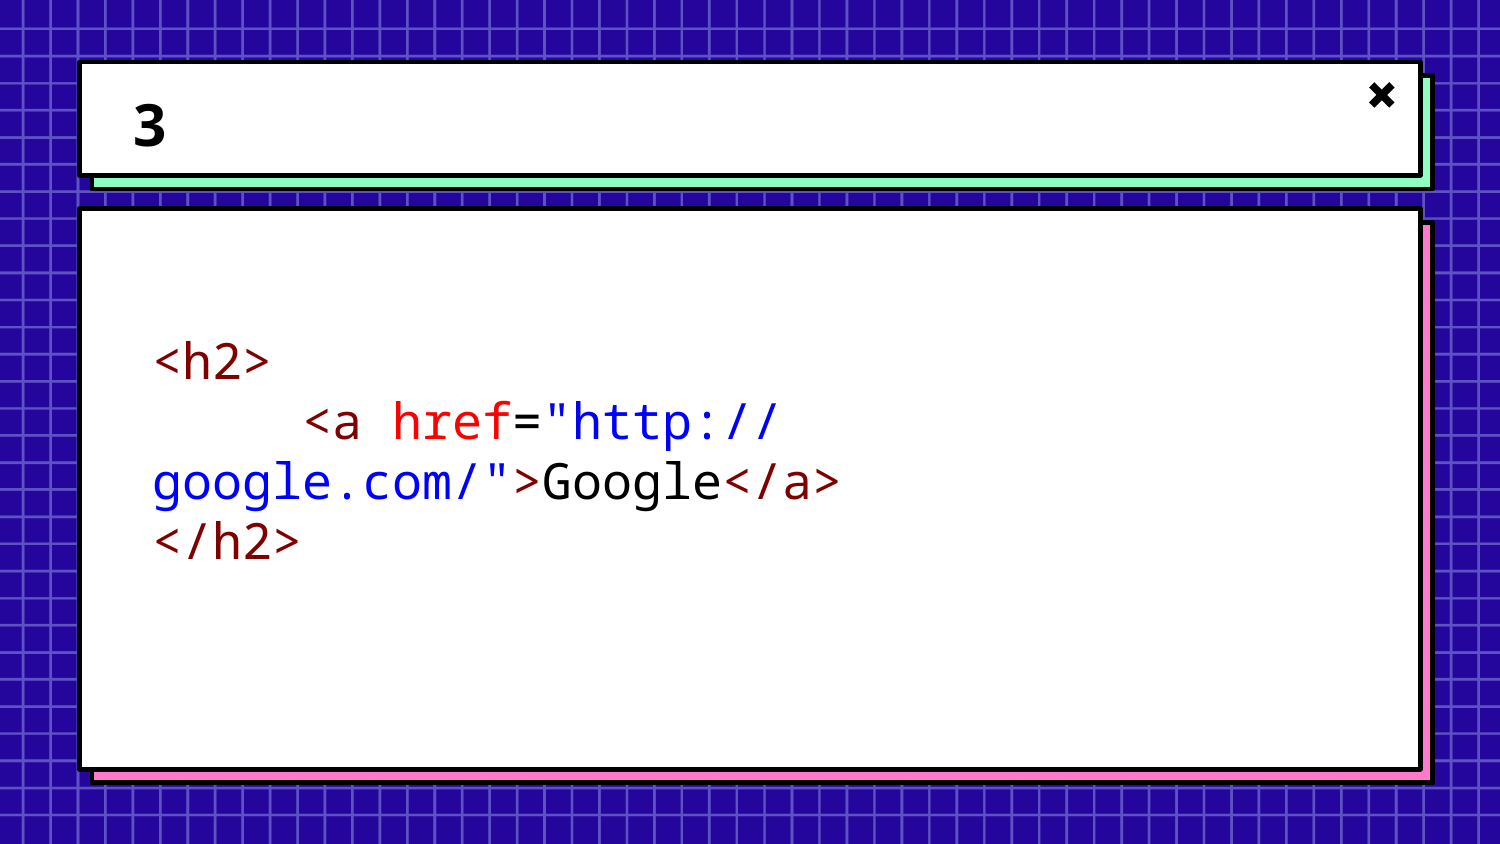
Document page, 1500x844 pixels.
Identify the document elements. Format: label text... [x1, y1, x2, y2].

title 3 [118, 72, 1382, 167]
picture [0, 0, 1500, 844]
list <h2> <a href="http://google.com/">Google</a> </h2> [130, 189, 1443, 750]
